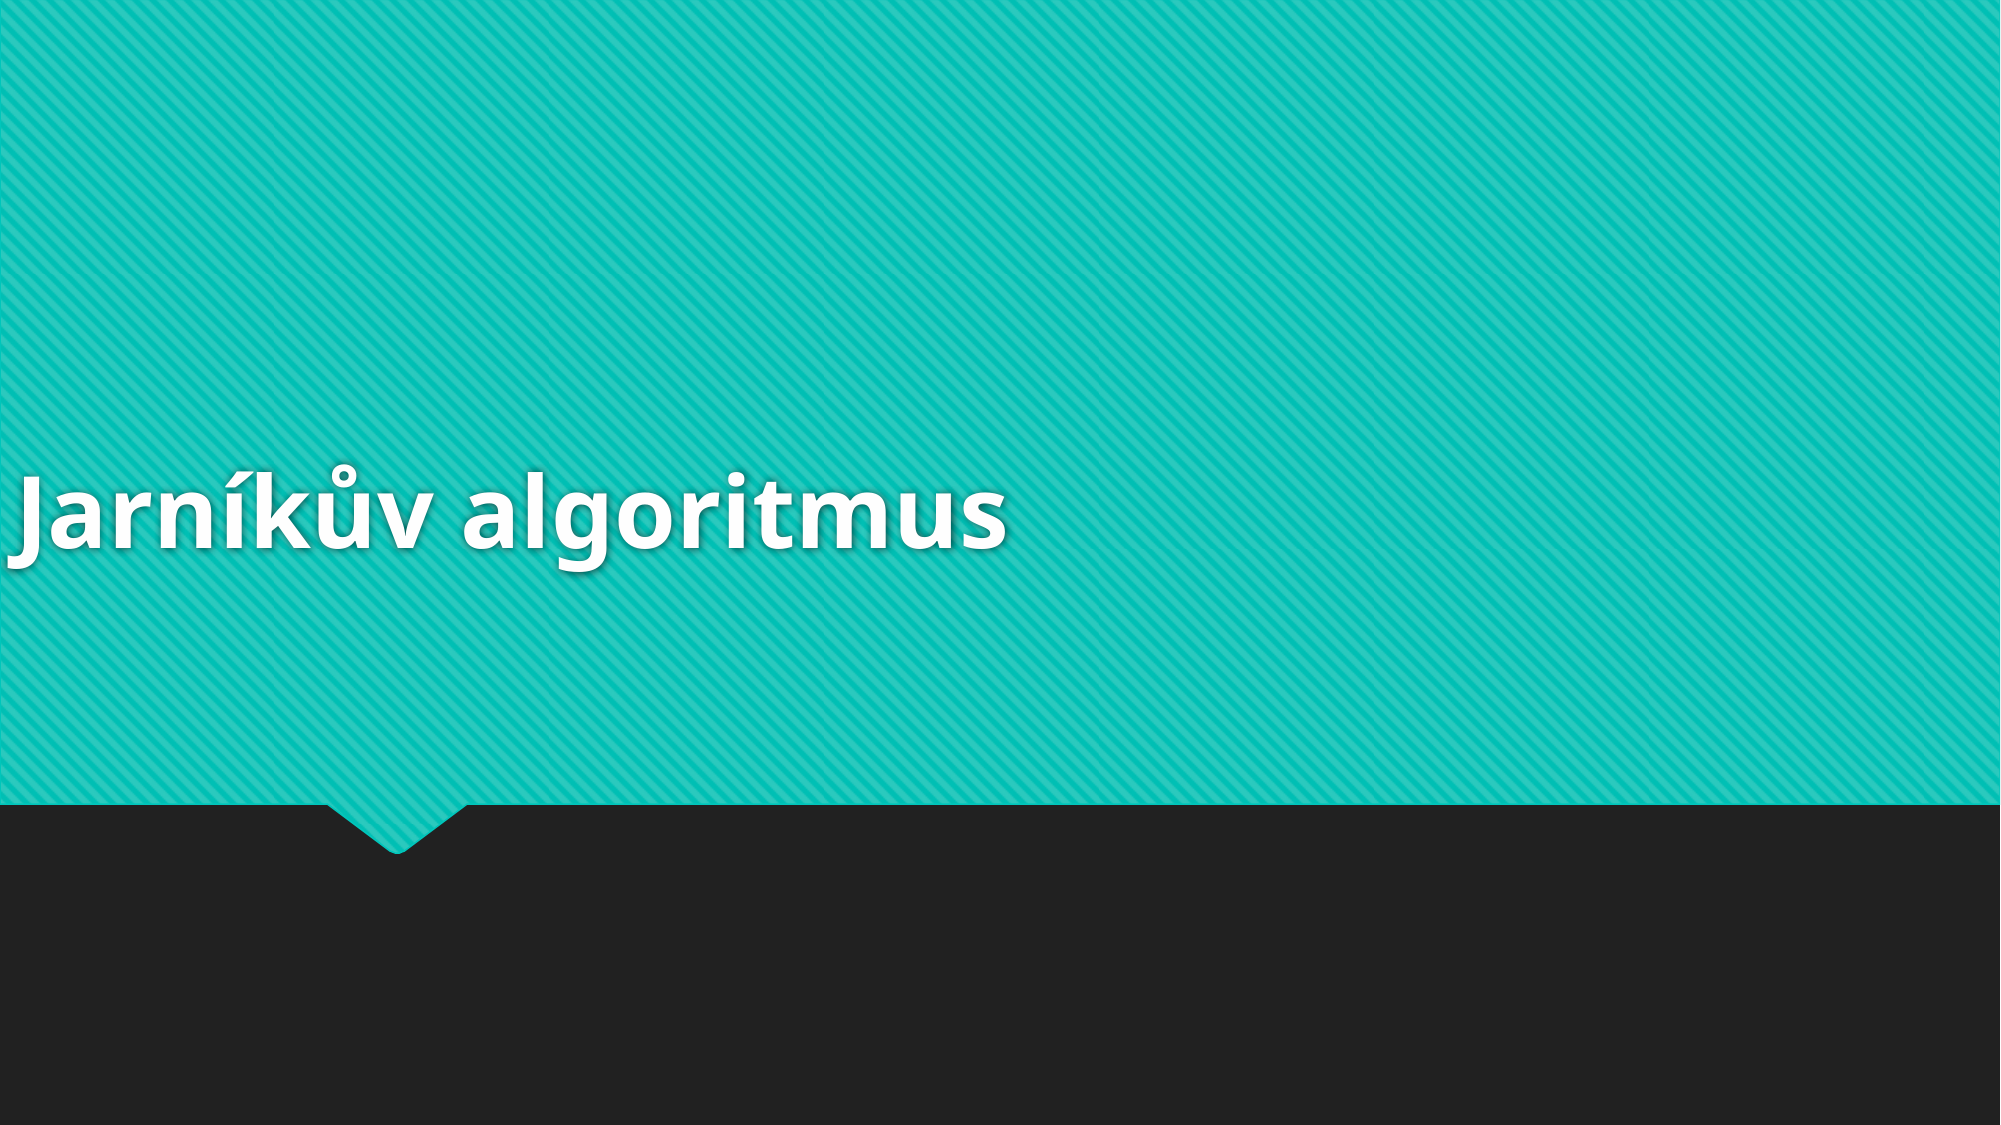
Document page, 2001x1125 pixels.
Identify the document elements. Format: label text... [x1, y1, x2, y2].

title Jarníkův algoritmus [0, 184, 2000, 576]
